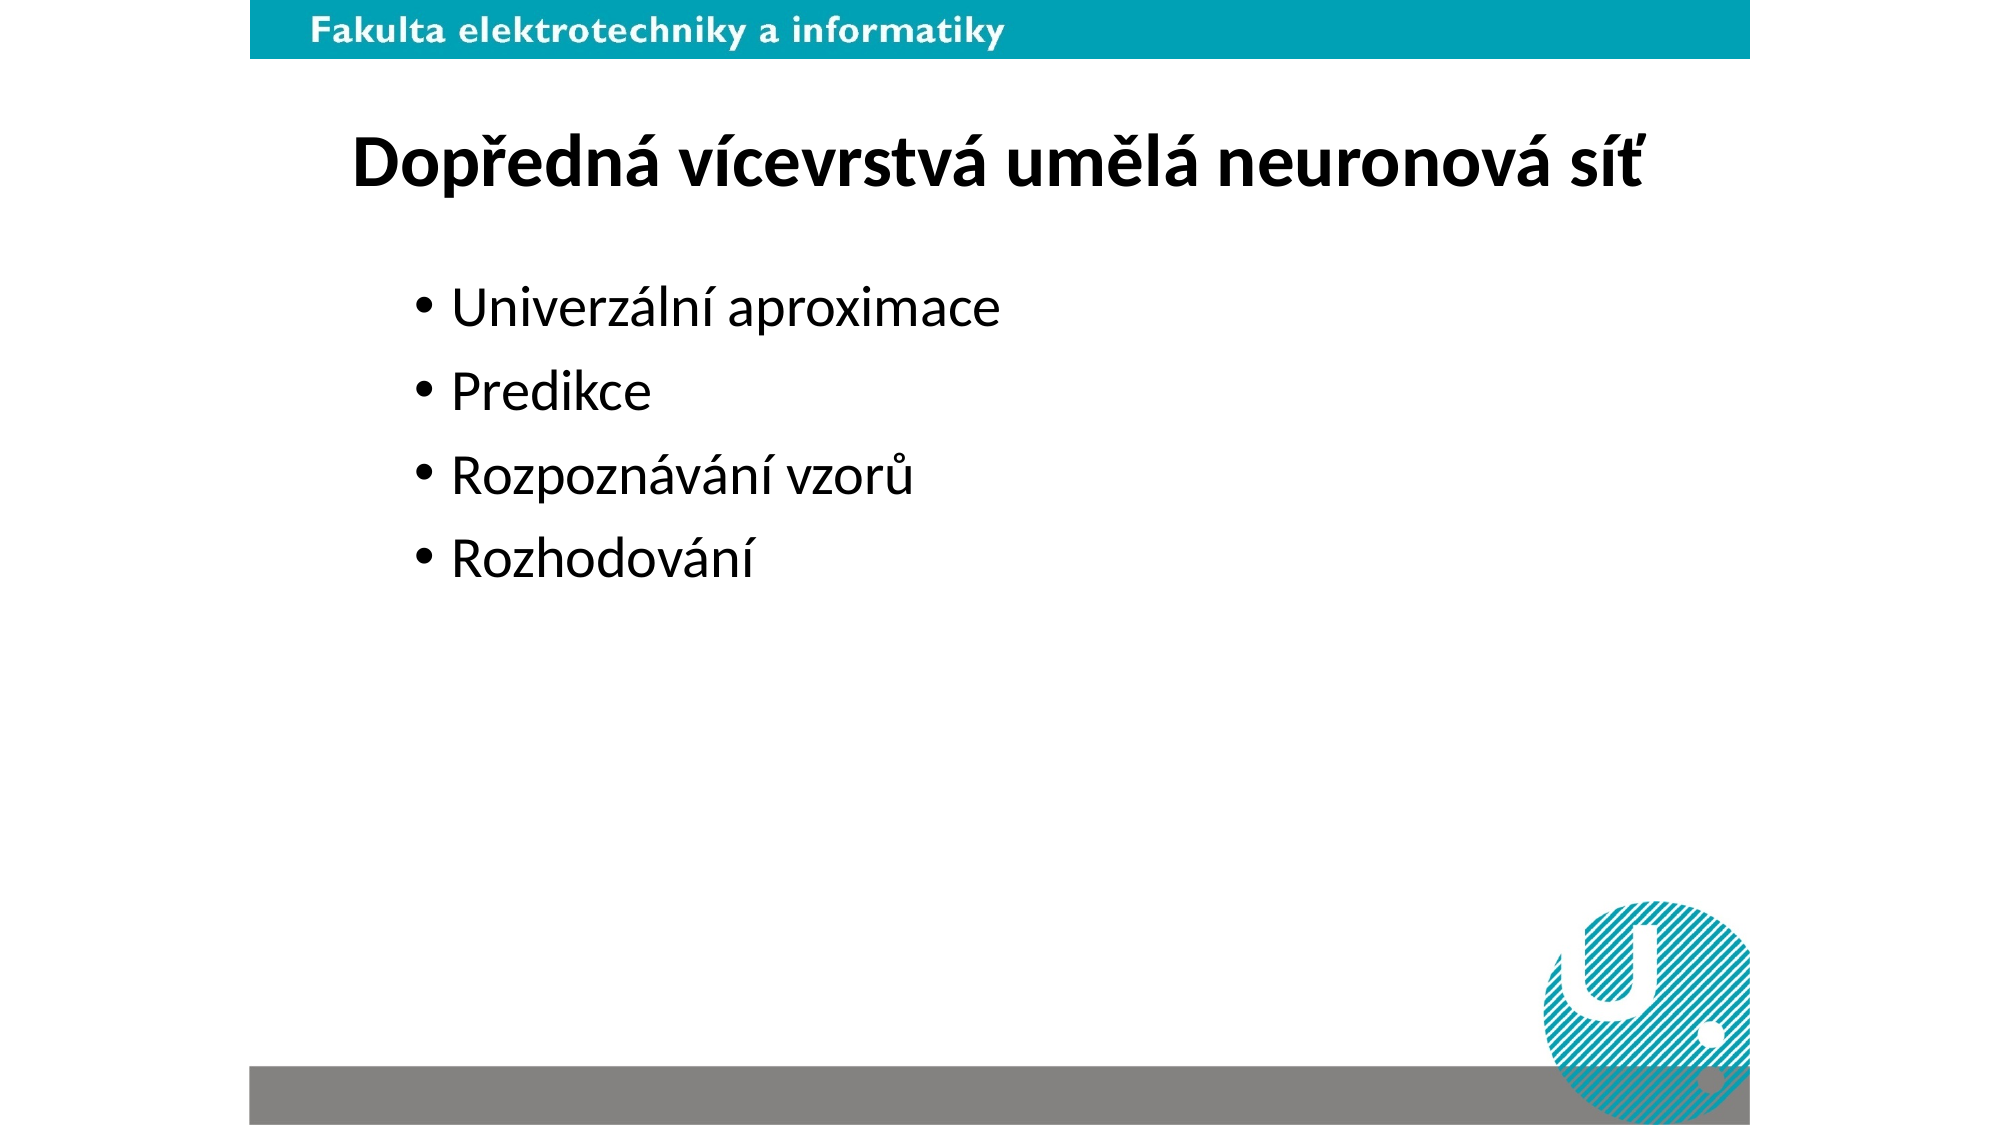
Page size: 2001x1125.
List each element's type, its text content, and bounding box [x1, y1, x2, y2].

picture [249, 900, 1750, 1125]
text_box Dopředná vícevrstvá umělá neuronová síť [322, 103, 1678, 209]
picture [250, 0, 1750, 60]
text_box Univerzální aproximace Predikce Rozpoznávání vzorů Rozhodování [399, 268, 1750, 652]
